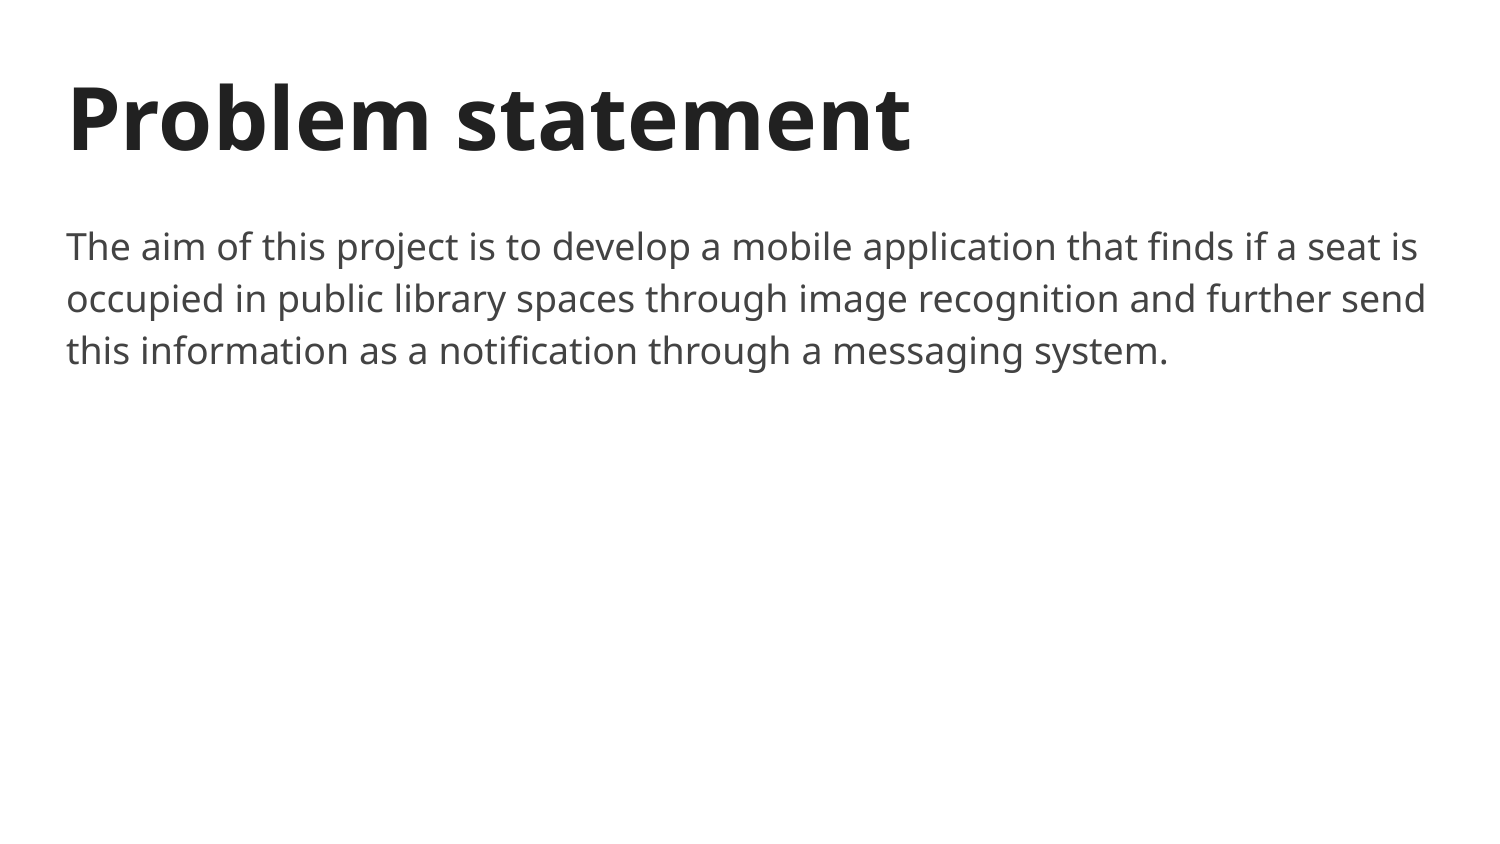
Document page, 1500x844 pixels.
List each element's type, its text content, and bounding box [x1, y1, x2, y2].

list The aim of this project is to develop a mobile application that finds if a seat is occupied in public library spaces through image recognition and further send this information as a notification through a messaging system. [51, 201, 1449, 750]
title Problem statement [51, 48, 1449, 180]
